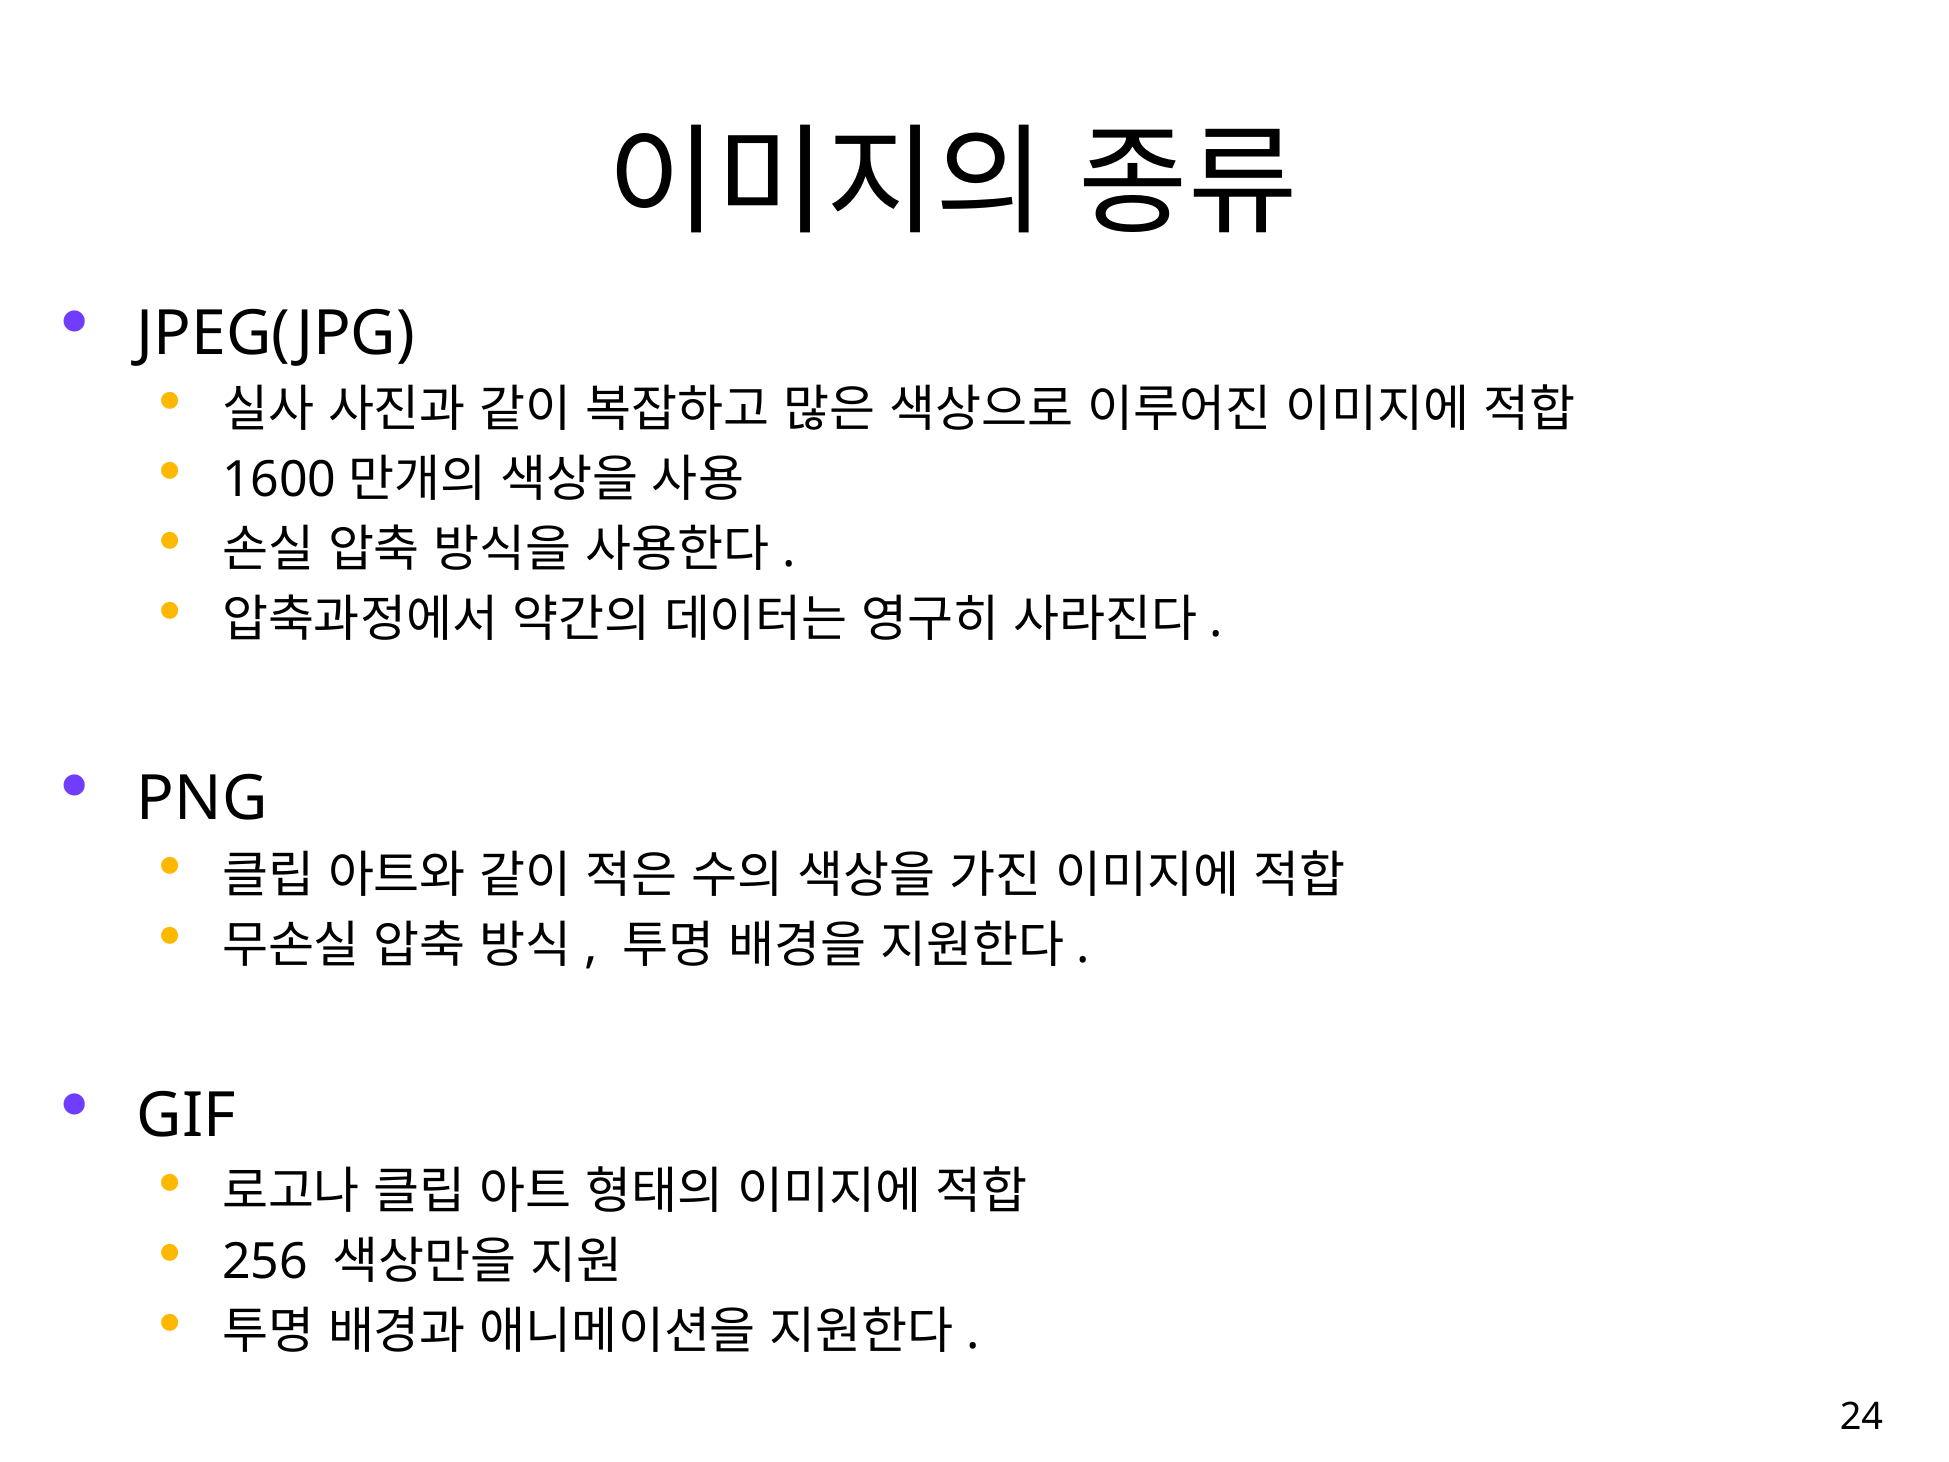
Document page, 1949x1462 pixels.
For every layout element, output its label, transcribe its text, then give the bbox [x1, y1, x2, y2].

list JPEG(JPG) 실사 사진과 같이 복잡하고 많은 색상으로 이루어진 이미지에 적합 1600만개의 색상을 사용 손실 압축 방식을 사용한다. 압축과정에서 약간의 데이터는 영구히 사라진다. PNG 클립 아트와 같이 적은 수의 색상을 가진 이미지에 적합 무손실 압축 방식, 투명 배경을 지원한다. GIF 로고나 클립 아트 형태의 이미지에 적합 256 색상만을 지원 투명 배경과 애니메이션을 지원한다. [48, 284, 1897, 1373]
slide_number 24 [1496, 1372, 1899, 1462]
title 이미지의 종류 [156, 92, 1749, 255]
